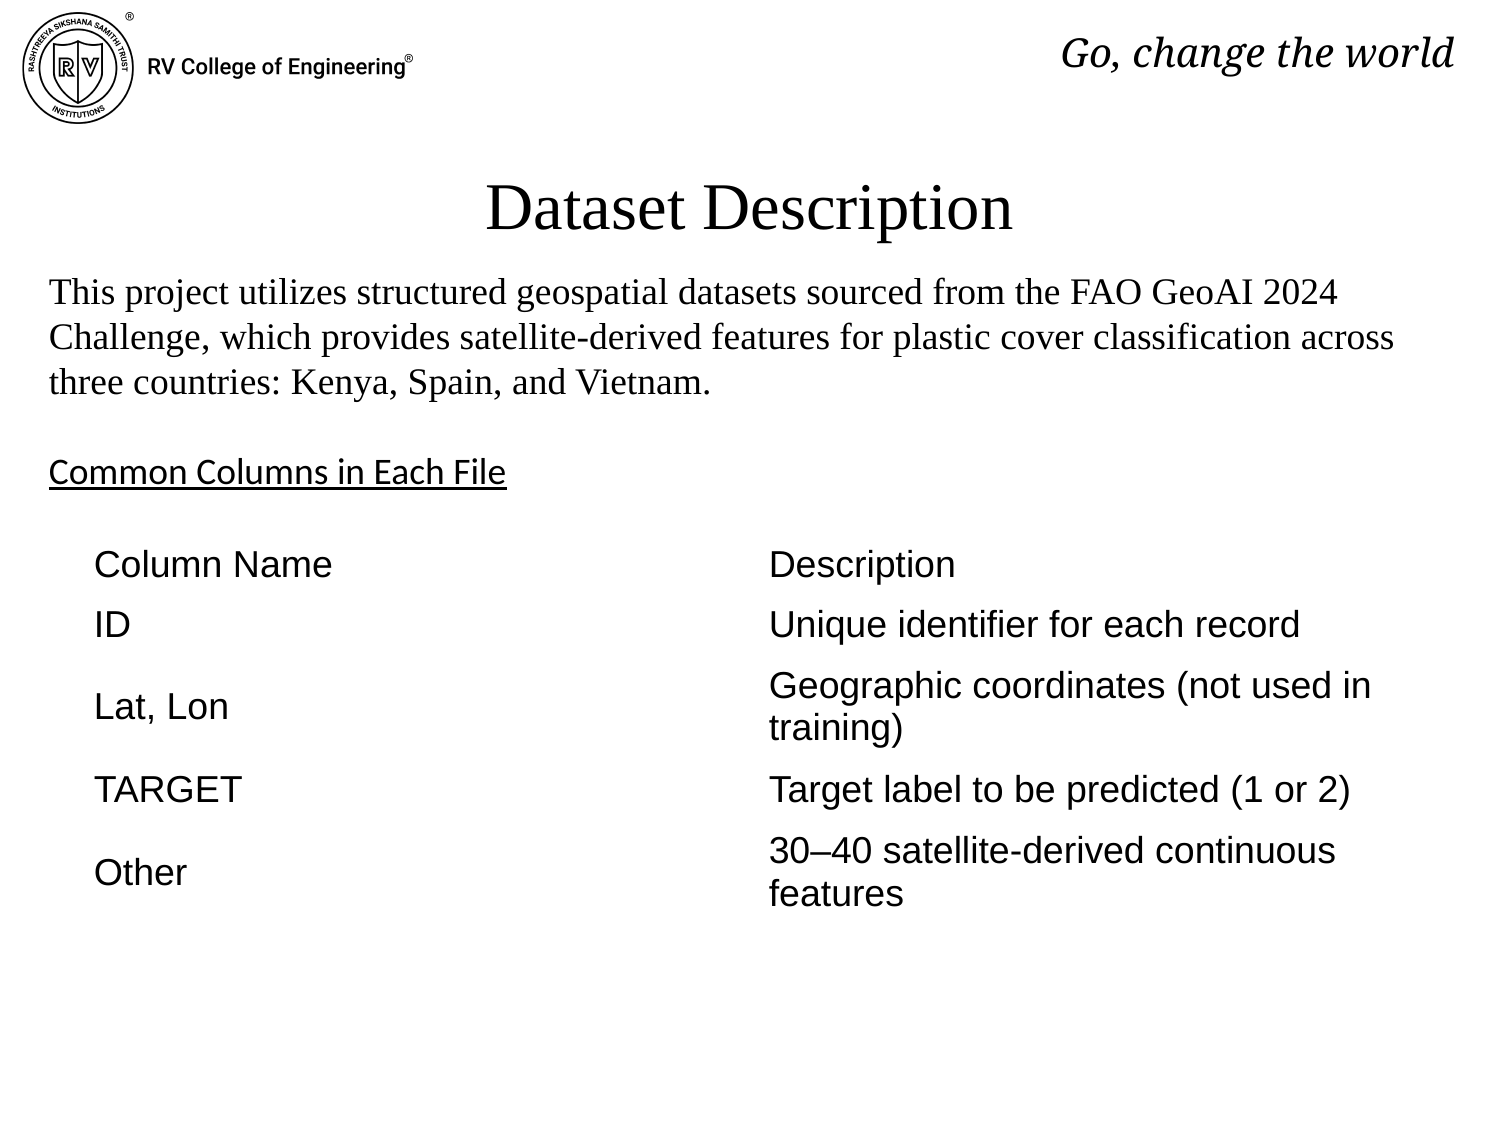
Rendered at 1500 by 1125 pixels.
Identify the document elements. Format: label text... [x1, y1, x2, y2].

picture [22, 12, 413, 124]
text_box This project utilizes structured geospatial datasets sourced from the FAO GeoAI 2024 Challenge, which provides satellite-derived features for plastic cover classification across three countries: Kenya, Spain, and Vietnam. Common Columns in Each File [41, 259, 1456, 680]
title Dataset Description [74, 148, 1426, 259]
table_cell TARGET [87, 760, 760, 819]
table_cell Unique identifier for each record [762, 595, 1435, 653]
table_cell Lat, Lon [87, 655, 760, 759]
table_cell Target label to be predicted (1 or 2) [762, 760, 1435, 819]
table_header Description [762, 535, 1435, 593]
table_cell ID [87, 595, 760, 653]
table_cell Geographic coordinates (not used in training) [762, 655, 1435, 759]
table_cell Other [87, 820, 760, 924]
table_header Column Name [87, 535, 760, 593]
table_cell 30–40 satellite-derived continuous features [762, 820, 1435, 924]
